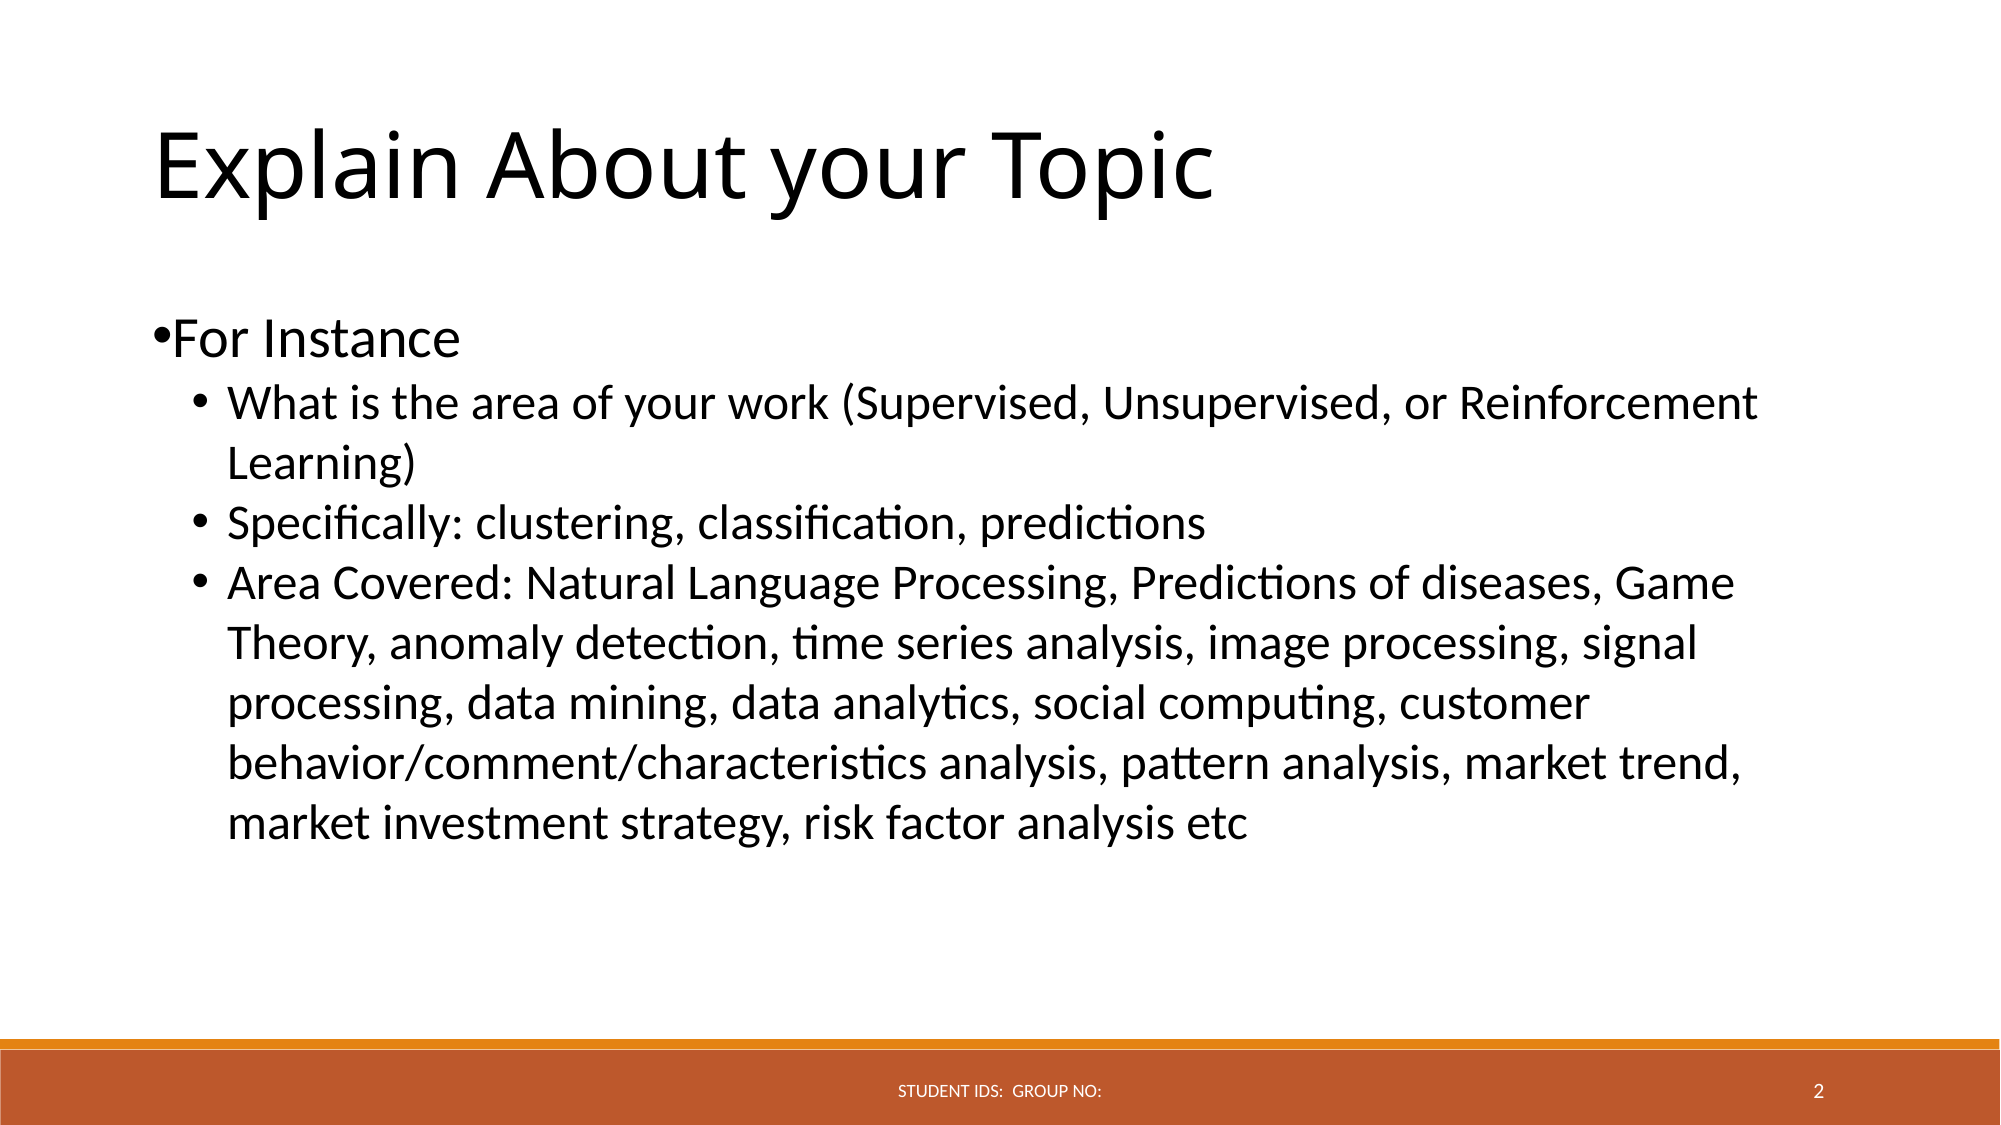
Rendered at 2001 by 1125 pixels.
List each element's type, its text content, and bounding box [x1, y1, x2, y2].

text_box For Instance What is the area of your work (Supervised, Unsupervised, or Reinforcement Learning) Specifically: clustering, classification, predictions Area Covered: Natural Language Processing, Predictions of diseases, Game Theory, anomaly detection, time series analysis, image processing, signal processing, data mining, data analytics, social computing, customer behavior/comment/characteristics analysis, pattern analysis, market trend, market investment strategy, risk factor analysis etc [137, 299, 1863, 1014]
footer Student IDs: Group No: [604, 1059, 1396, 1120]
slide_number 2 [1624, 1059, 1840, 1120]
text_box Explain About your Topic [137, 59, 1863, 278]
